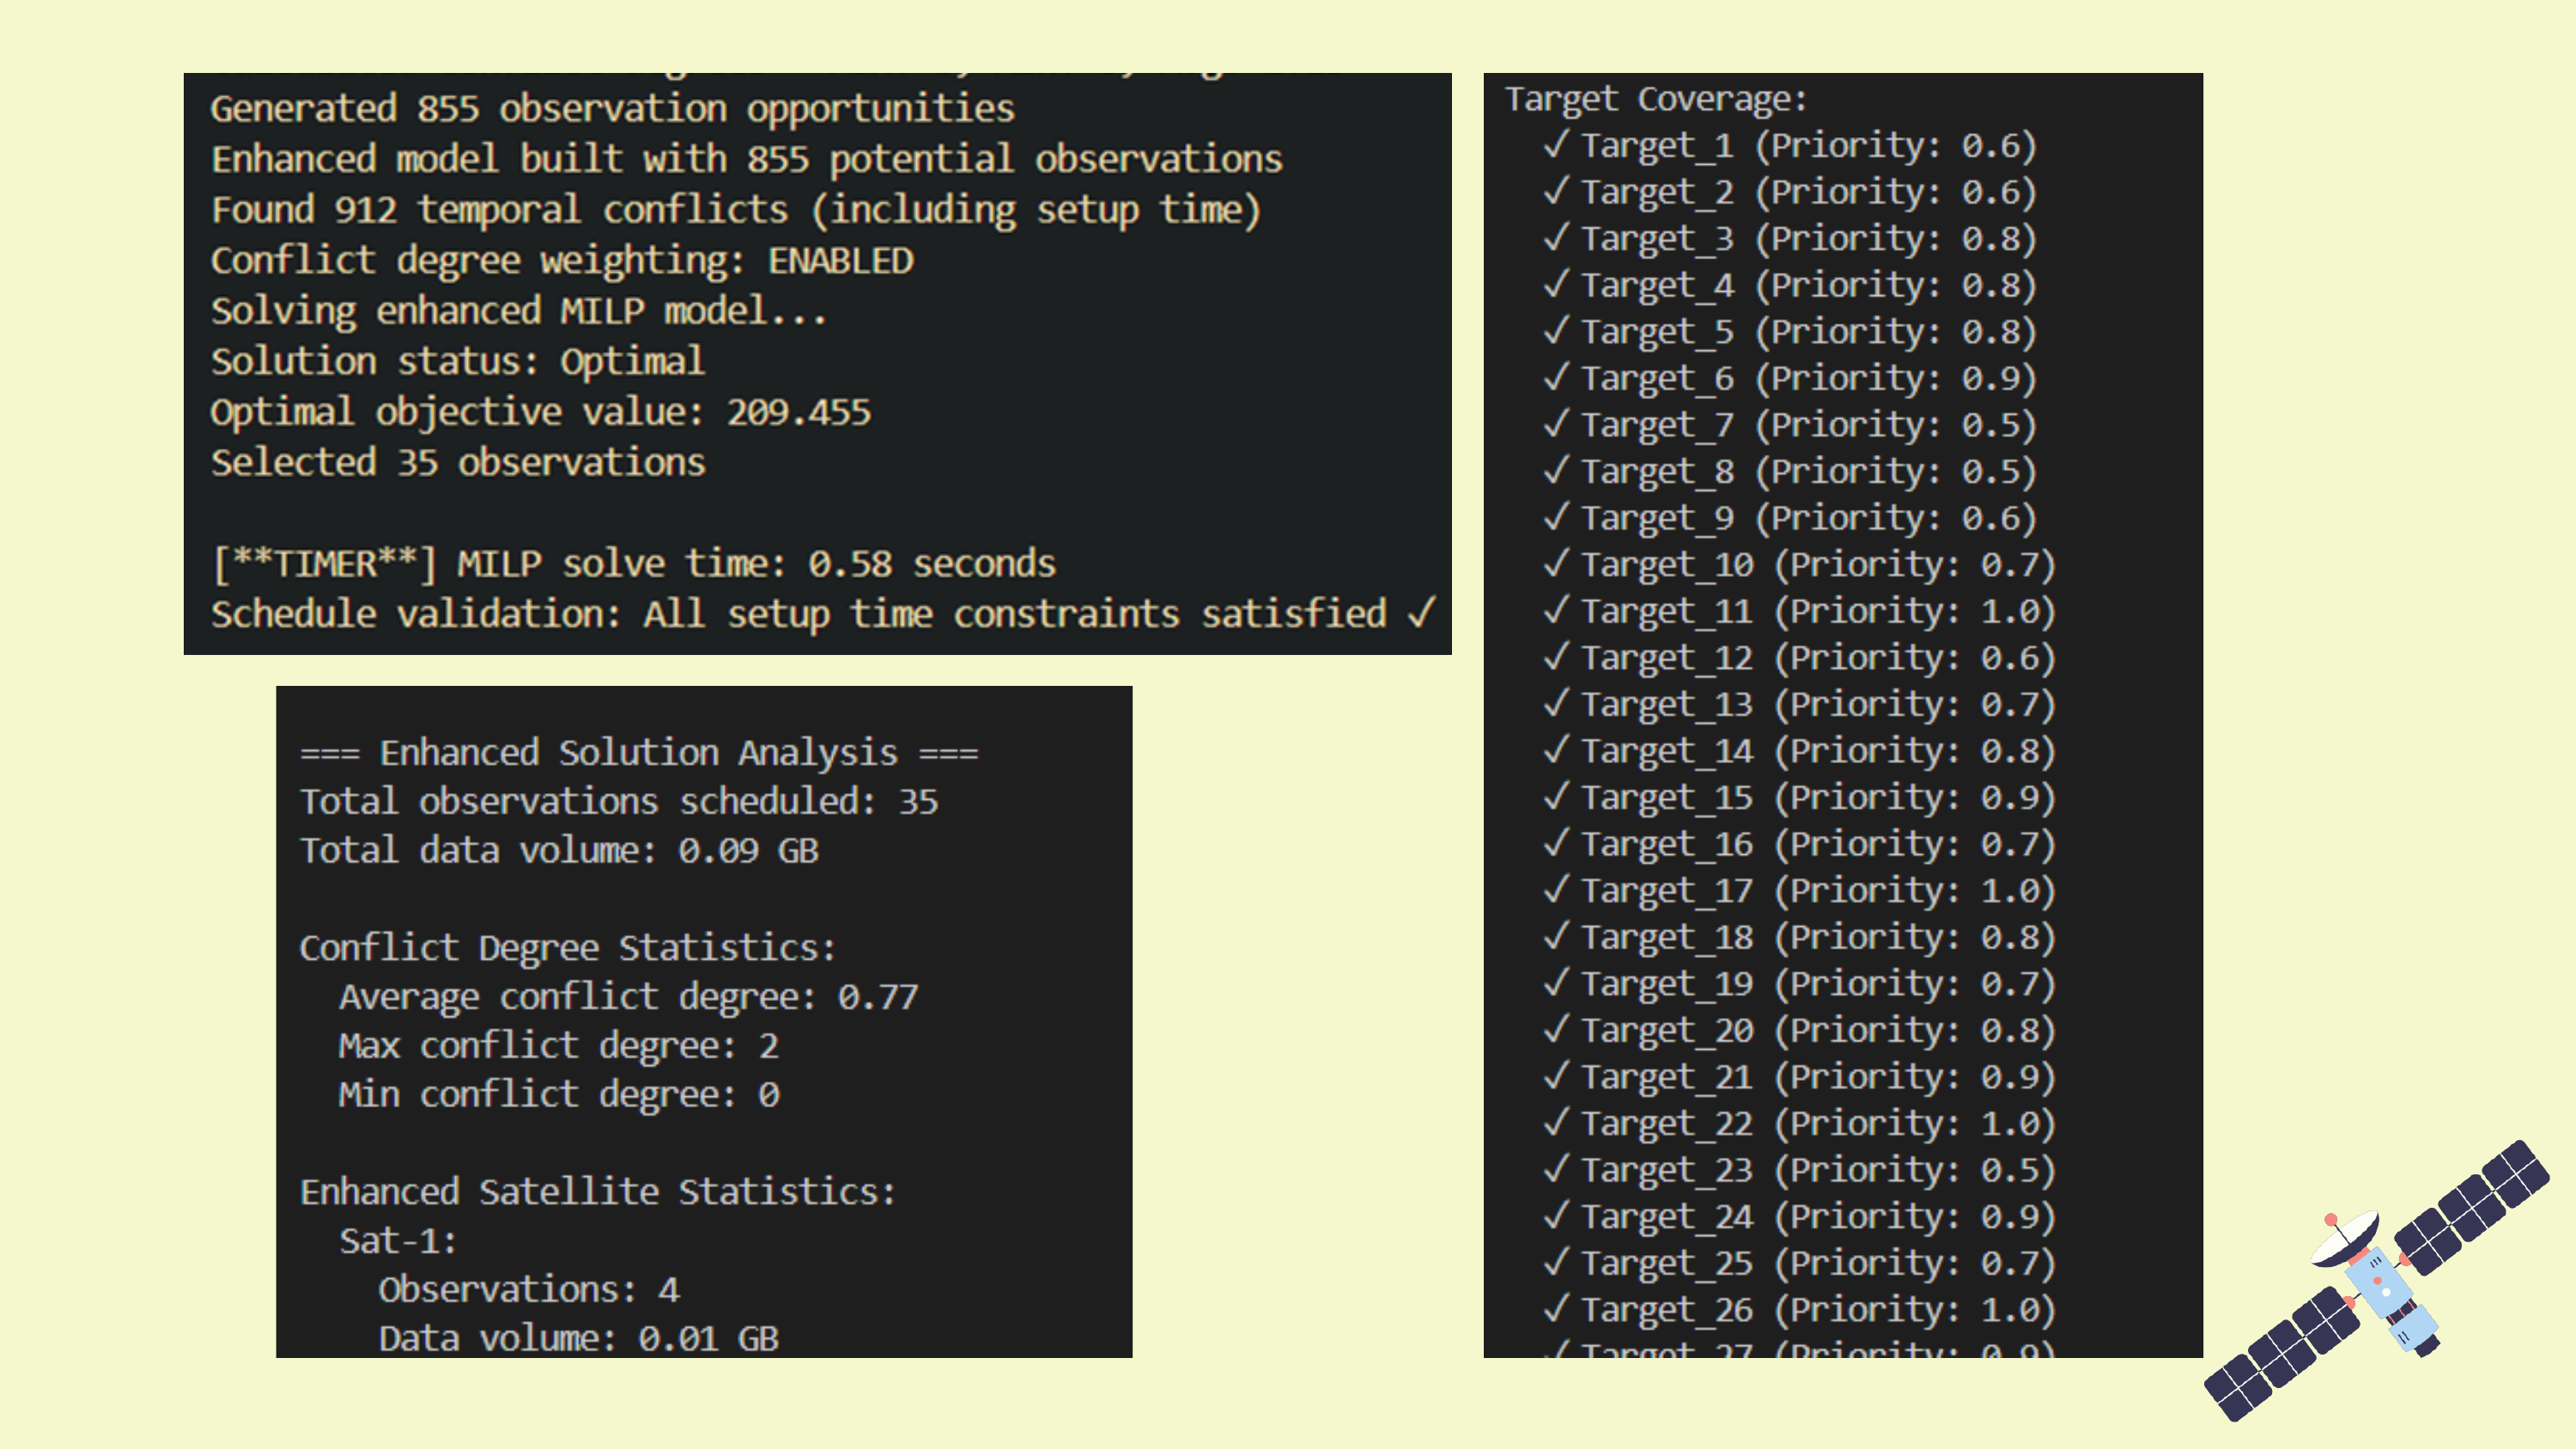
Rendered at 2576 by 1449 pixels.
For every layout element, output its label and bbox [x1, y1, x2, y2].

text_box [1484, 73, 2204, 1358]
text_box [2203, 1139, 2550, 1422]
text_box [184, 73, 1452, 655]
text_box [276, 686, 1133, 1358]
